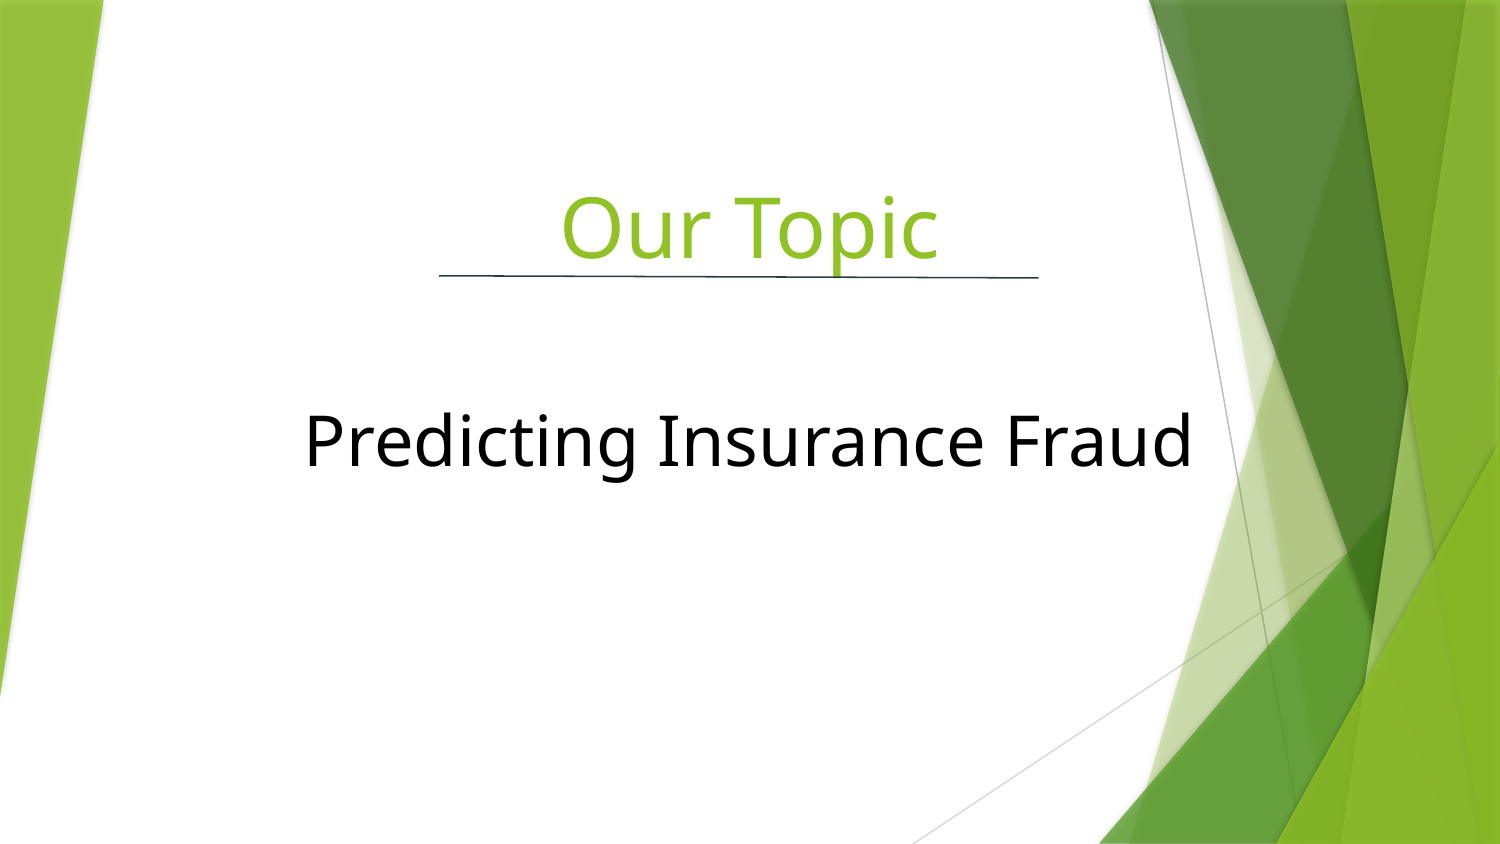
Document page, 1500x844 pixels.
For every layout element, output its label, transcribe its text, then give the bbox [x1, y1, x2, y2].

subtitle Predicting Insurance Fraud [272, 380, 1228, 516]
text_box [438, 275, 1040, 279]
title Our Topic [51, 122, 1449, 291]
